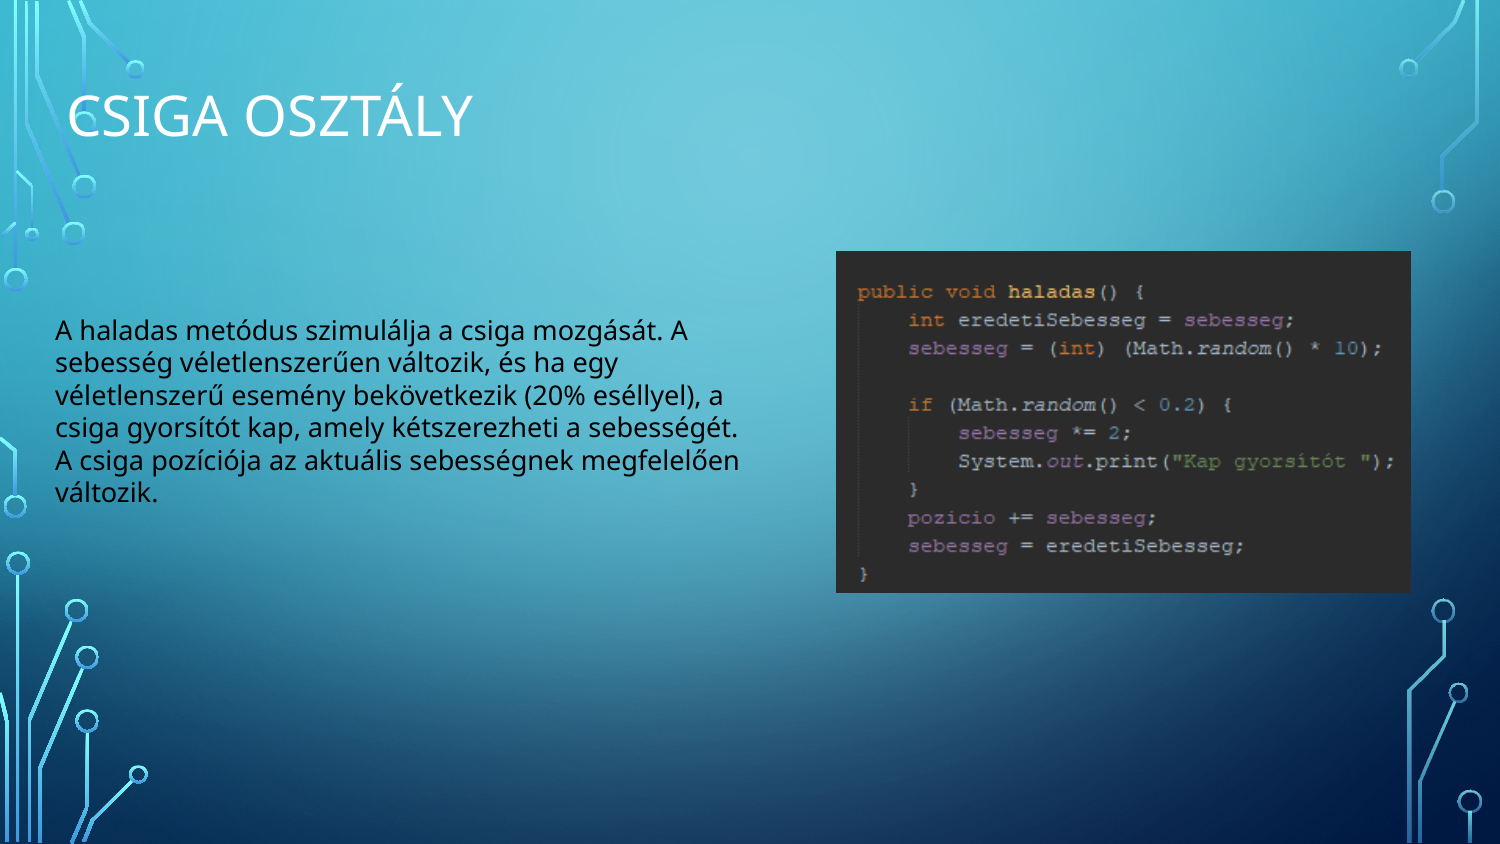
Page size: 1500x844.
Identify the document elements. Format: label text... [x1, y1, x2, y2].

list A haladas metódus szimulálja a csiga mozgását. A sebesség véletlenszerűen változik, és ha egy véletlenszerű esemény bekövetkezik (20% eséllyel), a csiga gyorsítót kap, amely kétszerezheti a sebességét. A csiga pozíciója az aktuális sebességnek megfelelően változik. [40, 298, 805, 583]
title Csiga Osztály [51, 72, 1449, 167]
picture [836, 251, 1411, 593]
